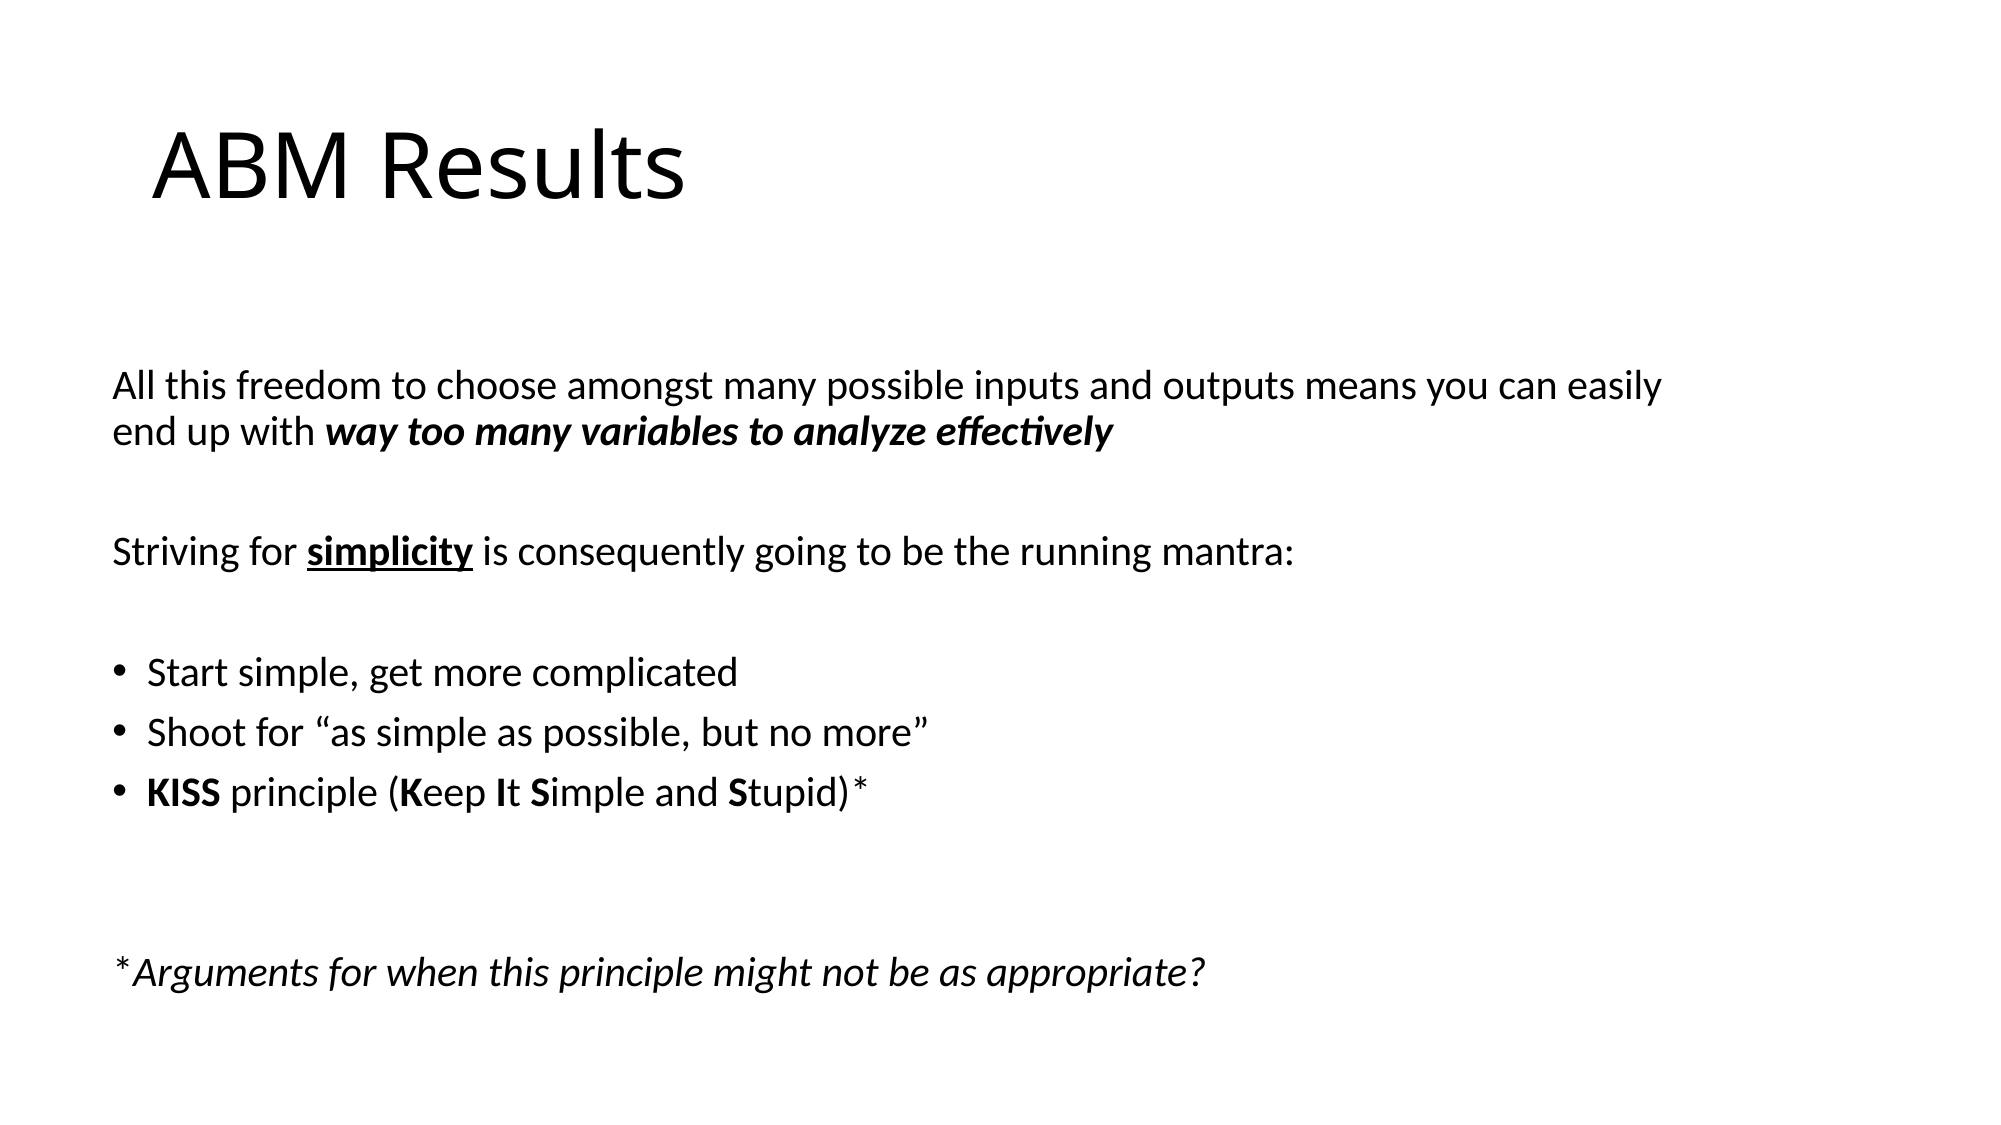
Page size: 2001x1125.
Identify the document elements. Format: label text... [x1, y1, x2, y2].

list All this freedom to choose amongst many possible inputs and outputs means you can easily end up with way too many variables to analyze effectively Striving for simplicity is consequently going to be the running mantra: Start simple, get more complicated Shoot for “as simple as possible, but no more” KISS principle (Keep It Simple and Stupid)* *Arguments for when this principle might not be as appropriate? [97, 291, 1718, 1006]
title ABM Results [137, 59, 1863, 278]
